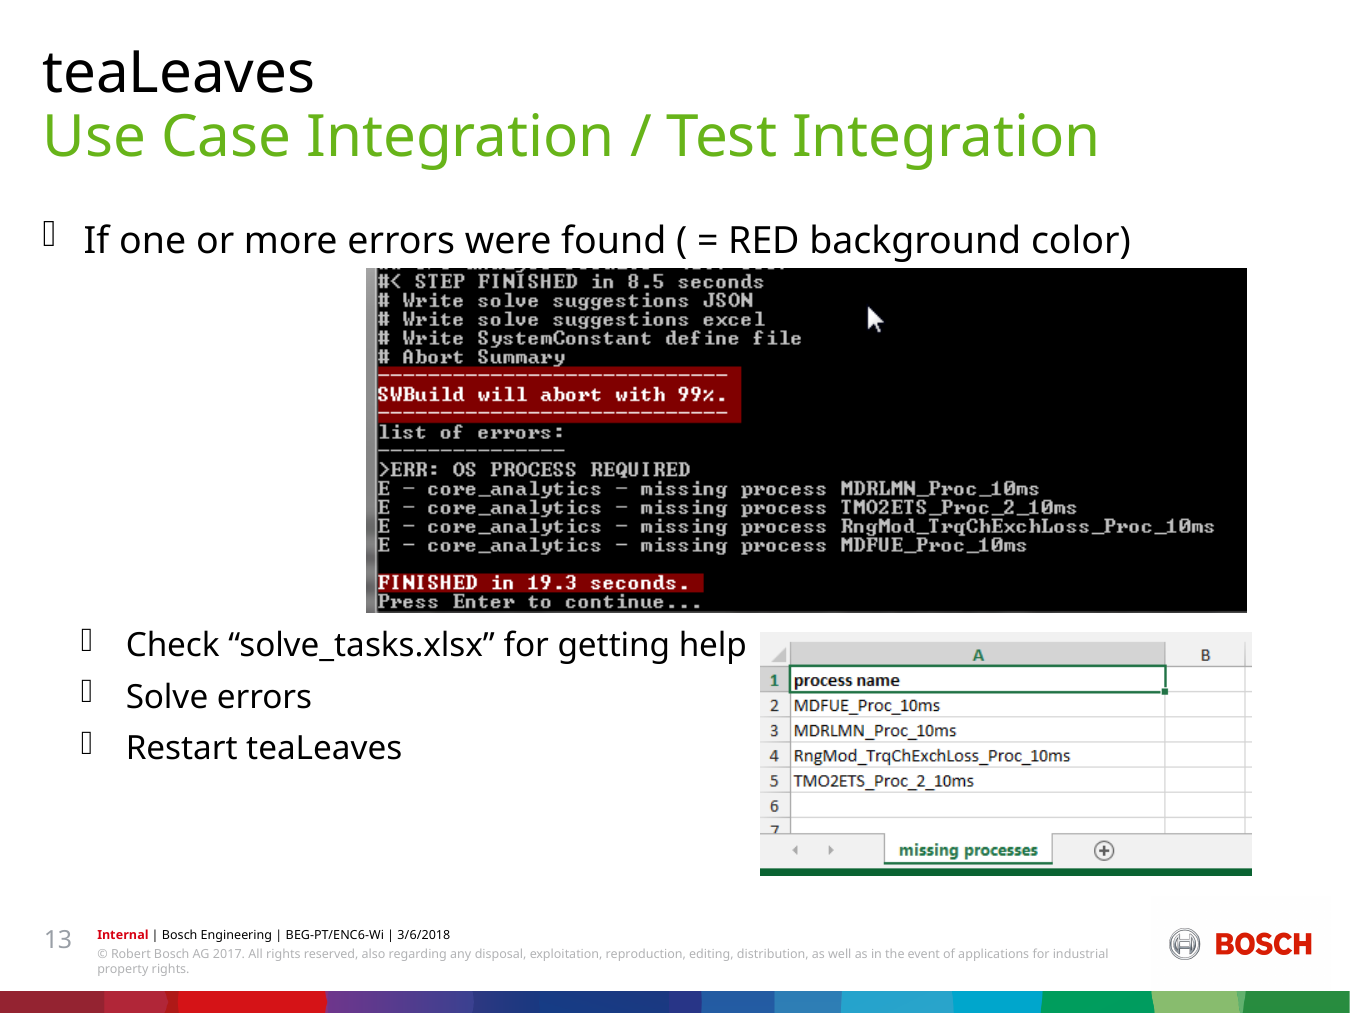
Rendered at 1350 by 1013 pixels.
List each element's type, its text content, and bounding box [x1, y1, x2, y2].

text_box 13 [43, 923, 92, 991]
list If one or more errors were found ( = RED background color) Check “solve_tasks.xlsx” for getting help Solve errors Restart teaLeaves [42, 212, 1308, 897]
picture [366, 268, 1247, 613]
text_box © Robert Bosch AG 2017. All rights reserved, also regarding any disposal, exploitation, reproduction, editing, distribution, as well as in the event of applications for industrial property rights. [97, 944, 1157, 980]
picture [1041, 991, 1350, 1013]
picture [760, 632, 1252, 876]
text_box Internal | Bosch Engineering | BEG-PT/ENC6-Wi | 3/6/2018 [97, 925, 1157, 944]
title Use Case Integration / Test Integration [42, 106, 1308, 170]
text_box teaLeaves [42, 42, 1063, 106]
picture [0, 991, 953, 1013]
text_box [1063, 42, 1341, 170]
